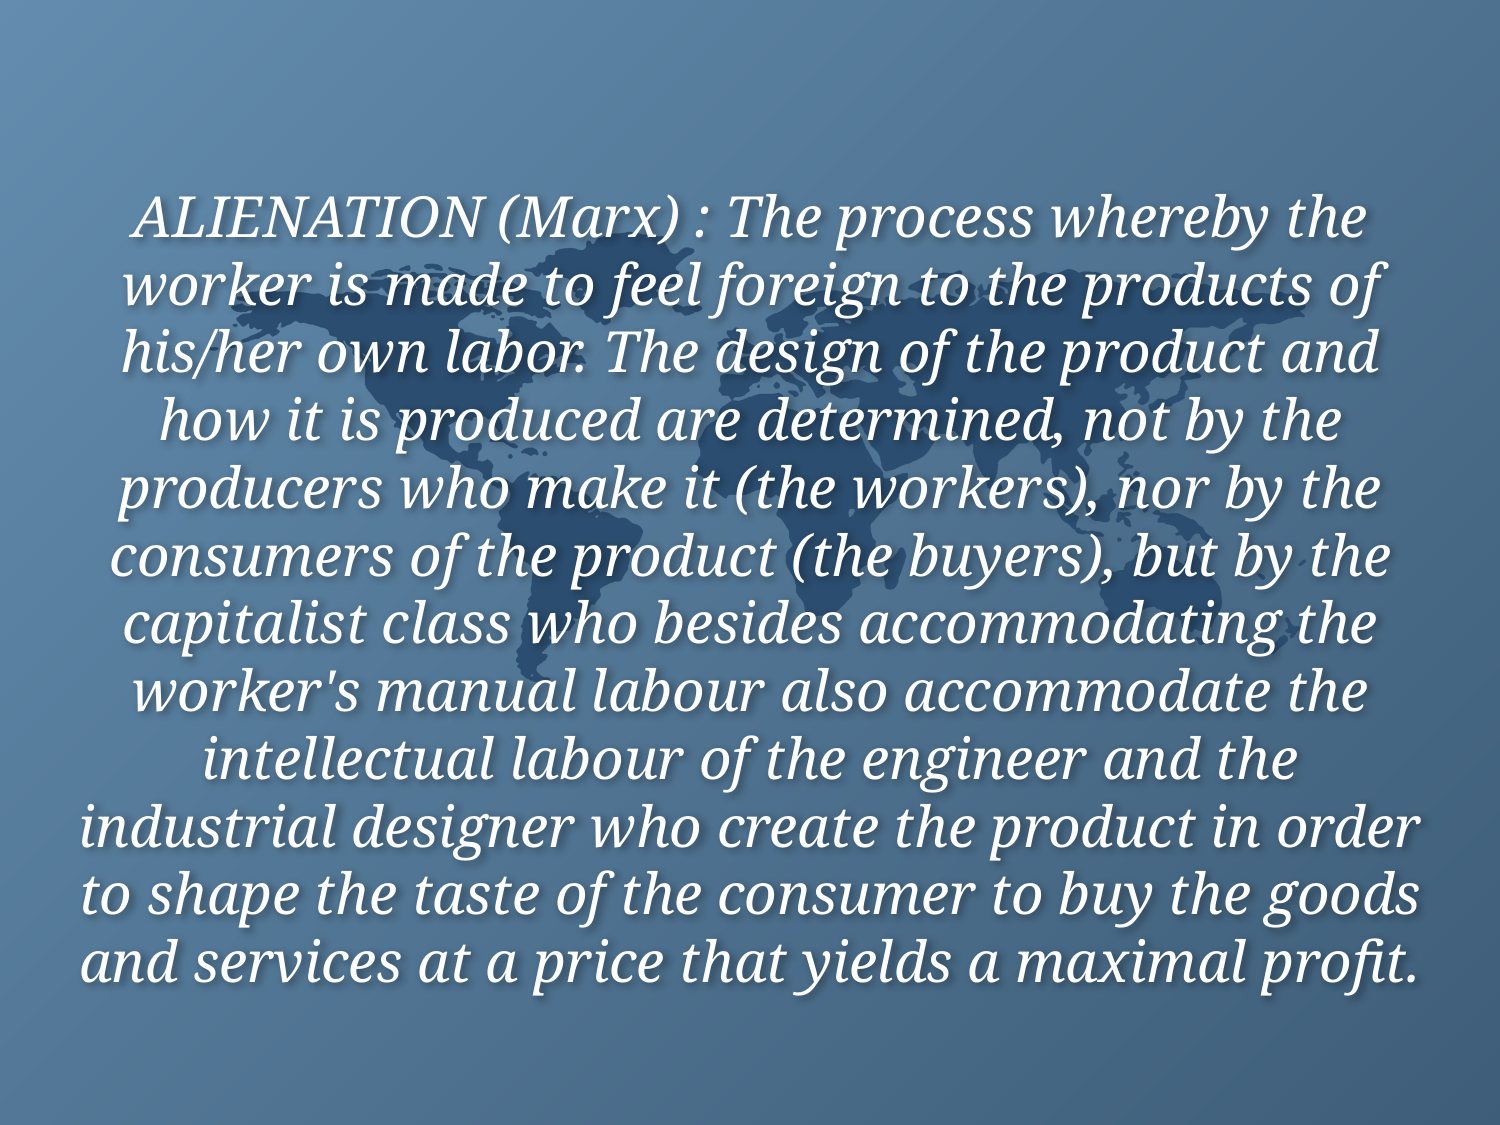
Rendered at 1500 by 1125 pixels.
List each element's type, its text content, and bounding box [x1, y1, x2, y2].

title ALIENATION (Marx) : The process whereby the worker is made to feel foreign to the products of his/her own labor. The design of the product and how it is produced are determined, not by the producers who make it (the workers), nor by the consumers of the product (the buyers), but by the capitalist class who besides accommodating the worker's manual labour also accommodate the intellectual labour of the engineer and the industrial designer who create the product in order to shape the taste of the consumer to buy the goods and services at a price that yields a maximal profit. [61, 148, 1439, 1027]
